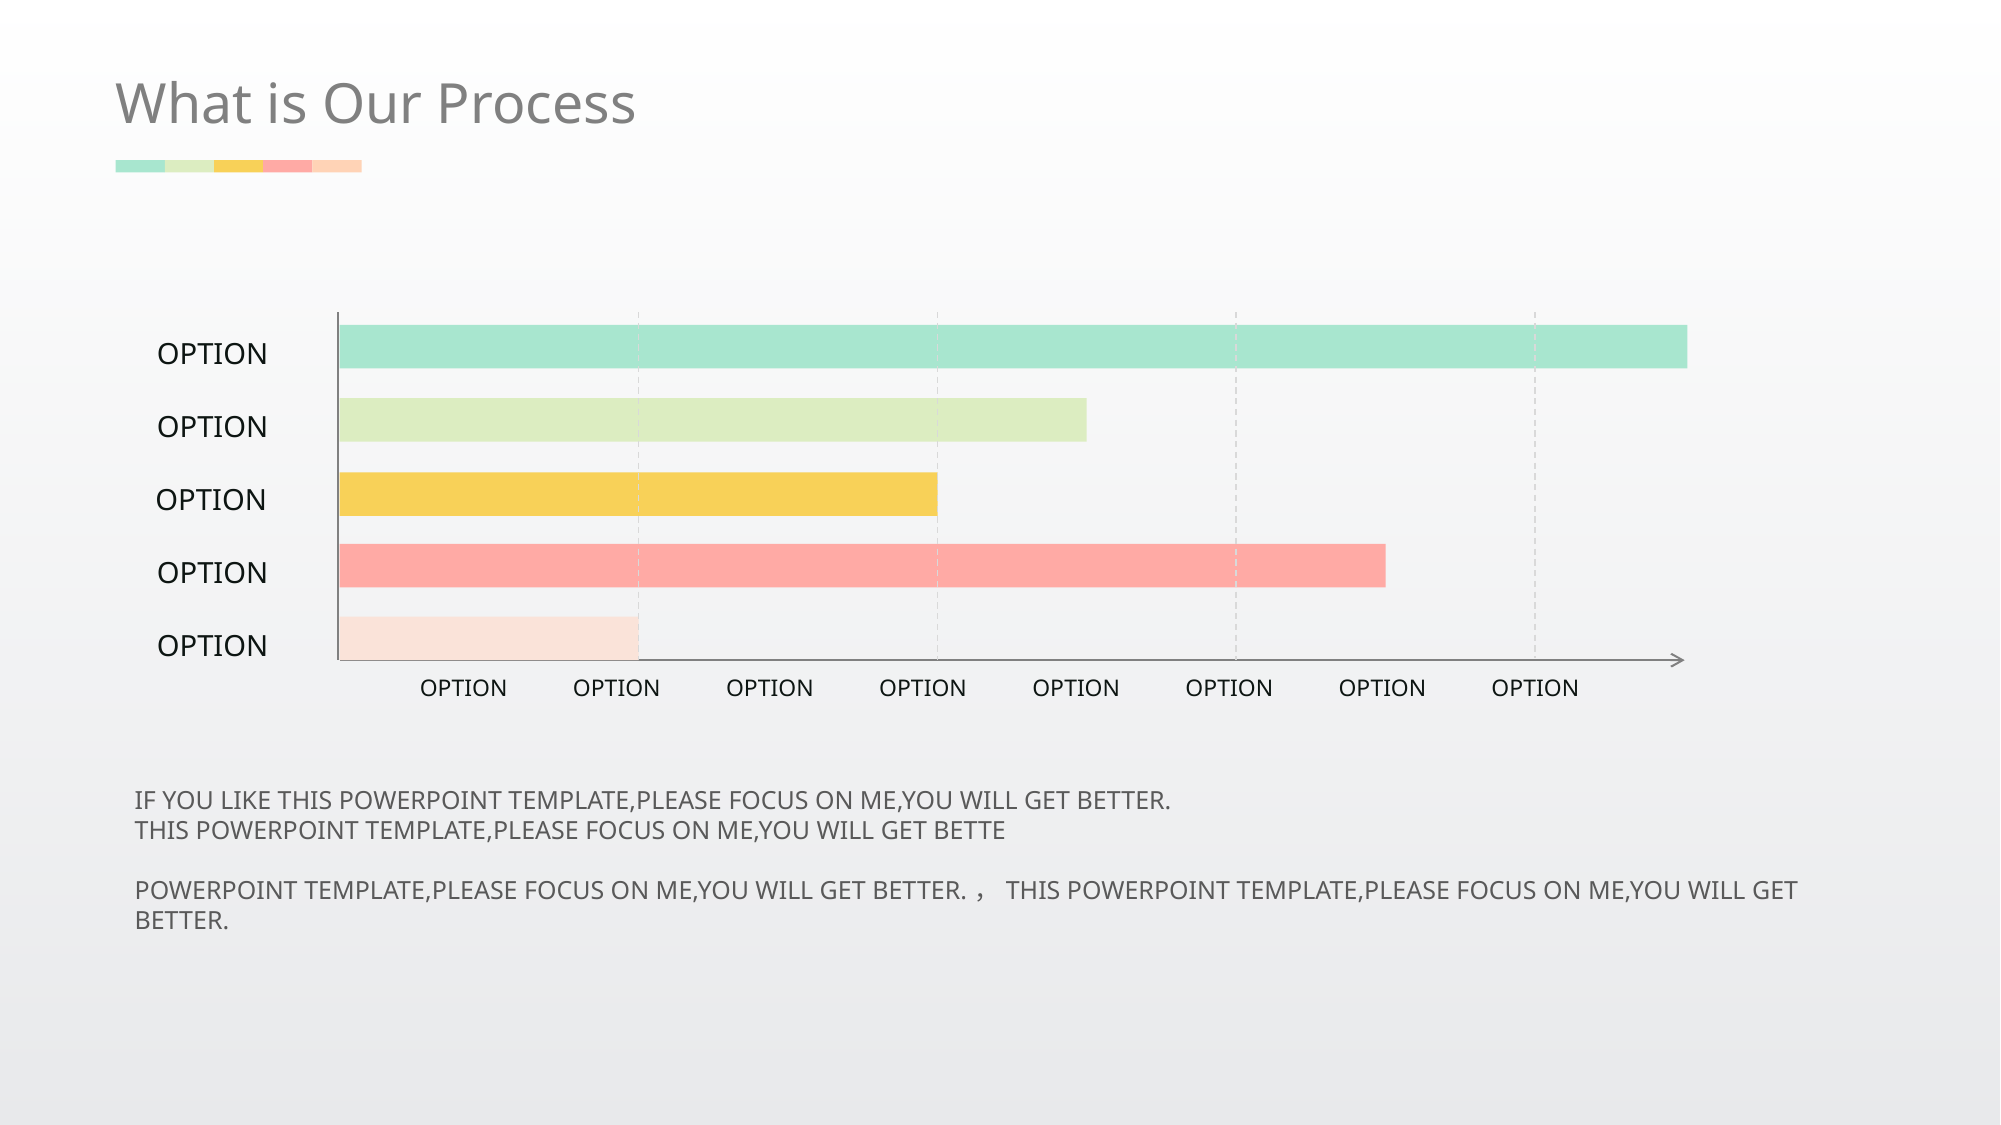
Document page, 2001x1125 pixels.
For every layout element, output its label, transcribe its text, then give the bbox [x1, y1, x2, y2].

text_box What is Our Process [115, 68, 724, 135]
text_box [124, 310, 1688, 710]
text_box IF YOU LIKE THIS POWERPOINT TEMPLATE,PLEASE FOCUS ON ME,YOU WILL GET BETTER. THIS POWERPOINT TEMPLATE,PLEASE FOCUS ON ME,YOU WILL GET BETTE POWERPOINT TEMPLATE,PLEASE FOCUS ON ME,YOU WILL GET BETTER.，THIS POWERPOINT TEMPLATE,PLEASE FOCUS ON ME,YOU WILL GET BETTER. [119, 777, 1828, 1002]
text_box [115, 159, 362, 173]
